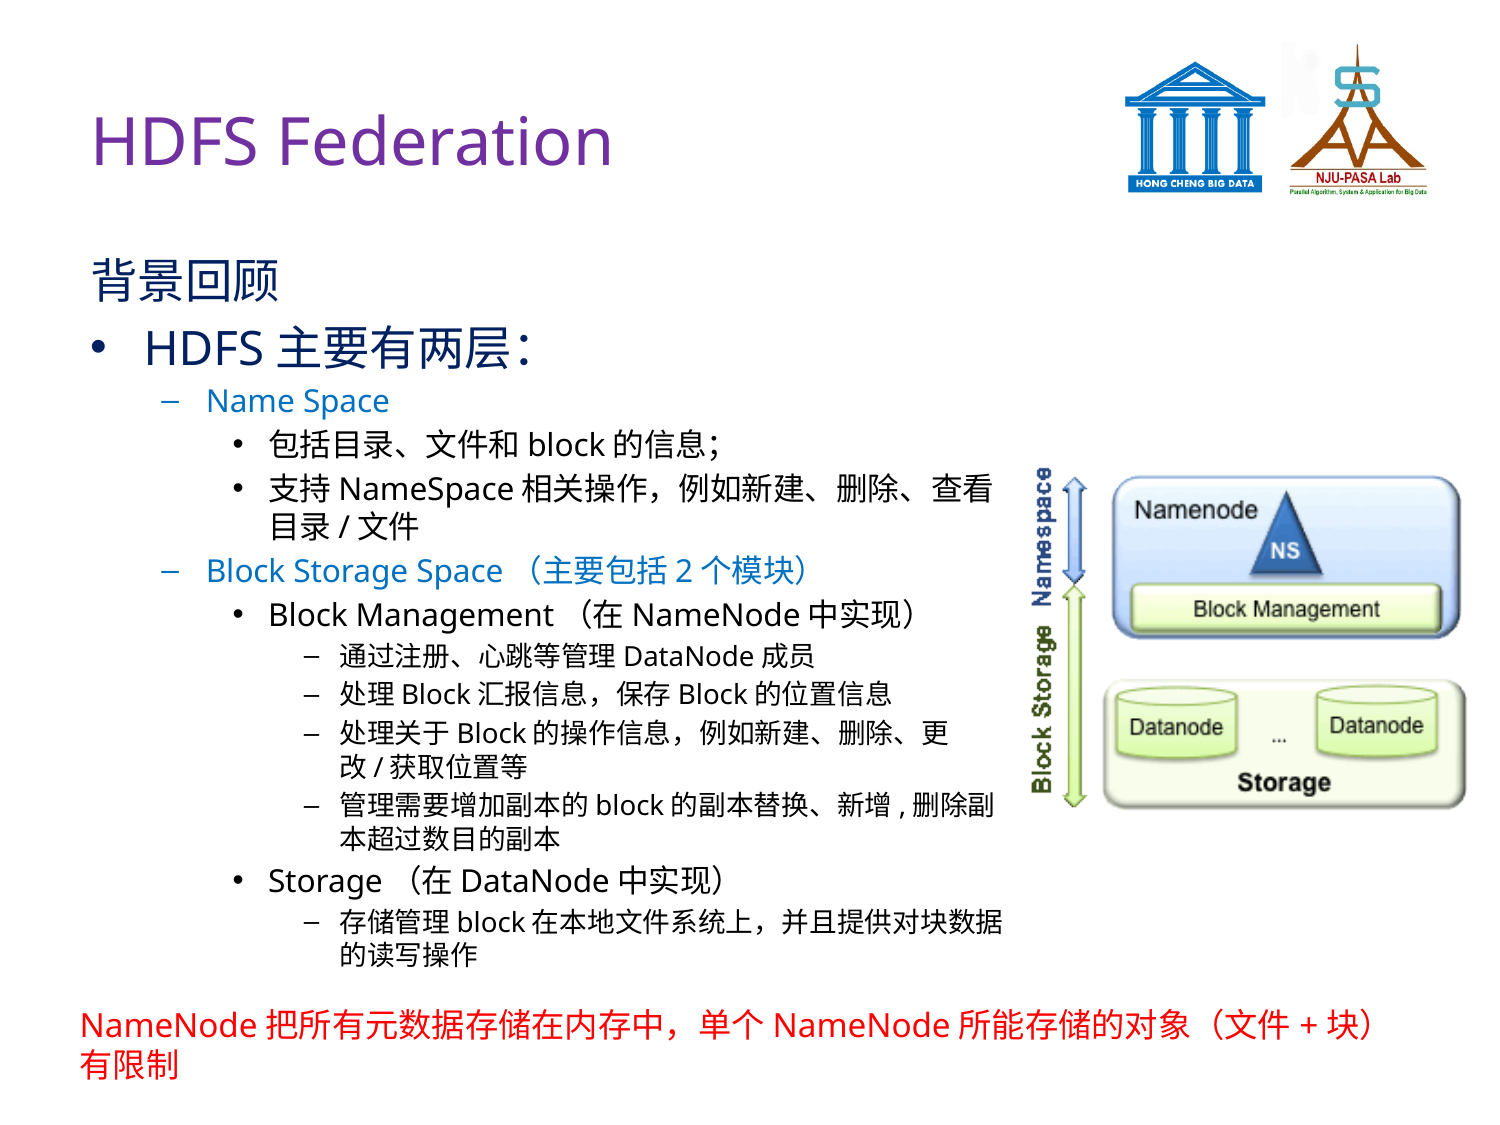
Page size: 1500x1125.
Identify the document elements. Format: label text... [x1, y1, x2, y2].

list 背景回顾 HDFS主要有两层： Name Space 包括目录、文件和block的信息； 支持NameSpace相关操作，例如新建、删除、查看目录/文件 Block Storage Space（主要包括2个模块） Block Management（在NameNode中实现） 通过注册、心跳等管理DataNode成员 处理Block汇报信息，保存Block的位置信息 处理关于Block的操作信息，例如新建、删除、更改/获取位置等 管理需要增加副本的block的副本替换、新增,删除副本超过数目的副本 Storage（在DataNode中实现） 存储管理block在本地文件系统上，并且提供对块数据的读写操作 [75, 243, 1020, 986]
picture [1281, 42, 1435, 197]
title HDFS Federation [75, 45, 1425, 233]
picture [1019, 450, 1471, 817]
text_box NameNode把所有元数据存储在内存中，单个NameNode所能存储的对象（文件+块）有限制 [64, 996, 1425, 1092]
